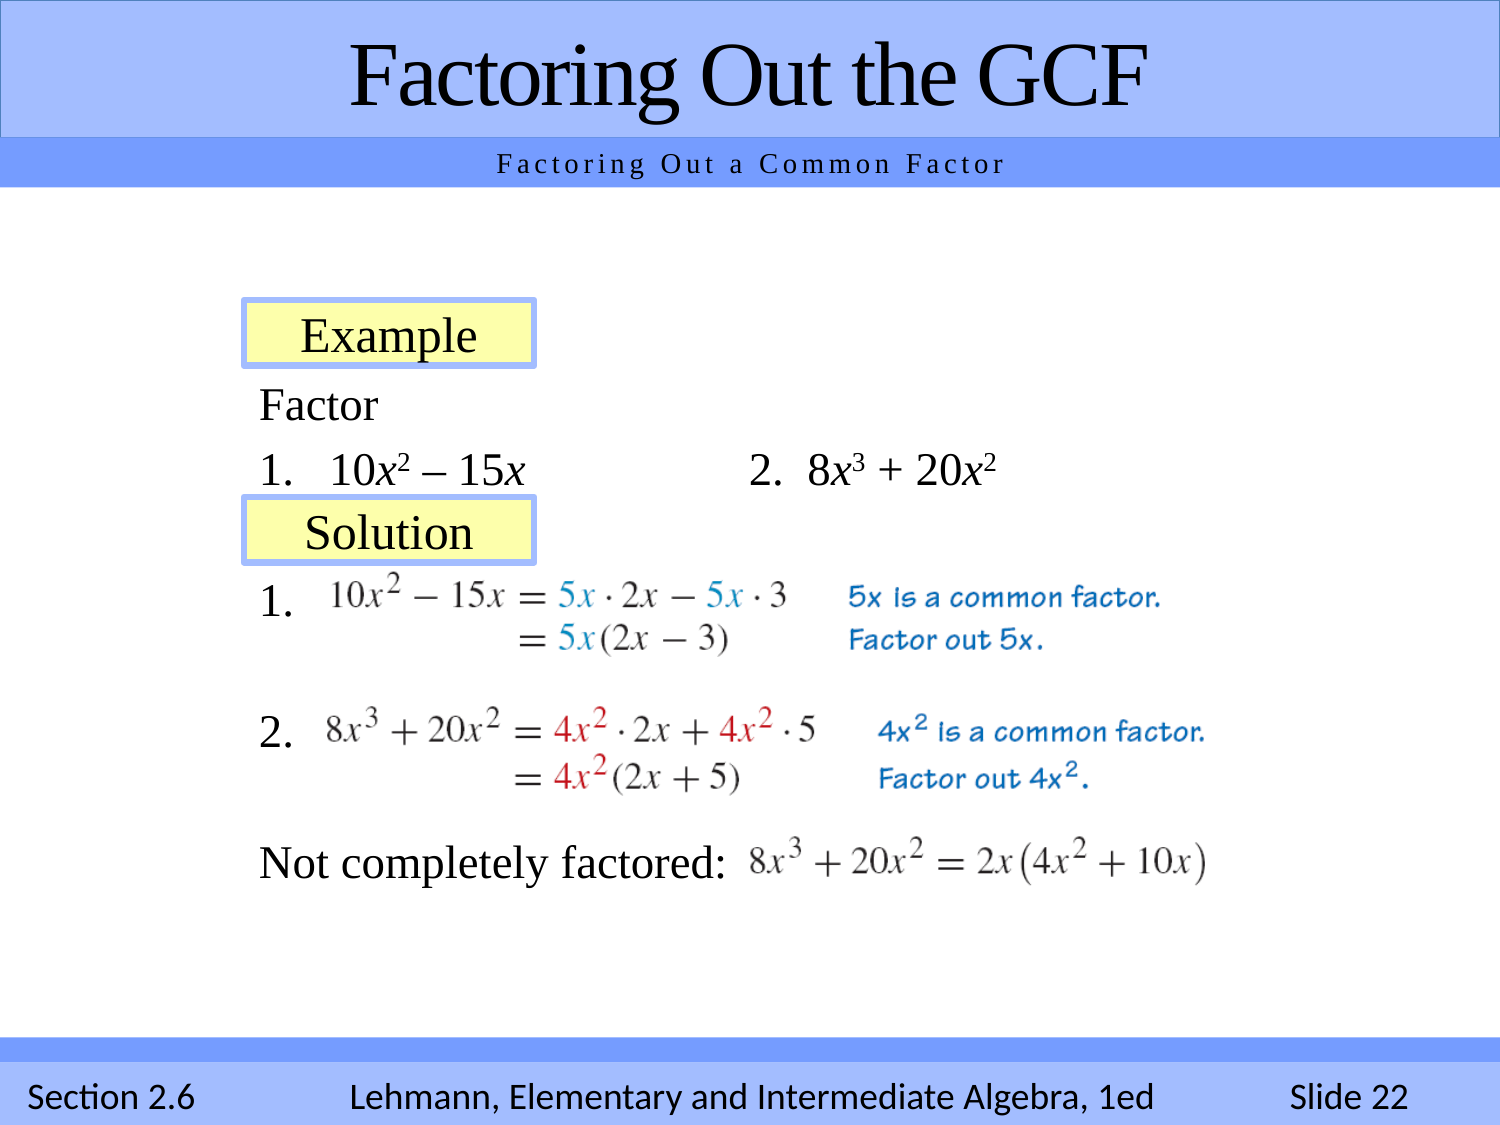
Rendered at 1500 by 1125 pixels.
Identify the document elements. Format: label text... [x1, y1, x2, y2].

picture [319, 696, 1219, 798]
list Factoring Out a Common Factor [0, 137, 1500, 188]
text_box Solution [242, 495, 536, 565]
subtitle Factor 1. 10x2 – 15x 2. 8x3 + 20x2 1. 2. Not completely factored: [243, 365, 1276, 929]
text_box Example [242, 298, 536, 368]
list Factoring Out the GCF [0, 0, 1500, 137]
picture [330, 566, 1170, 657]
picture [740, 827, 1212, 896]
